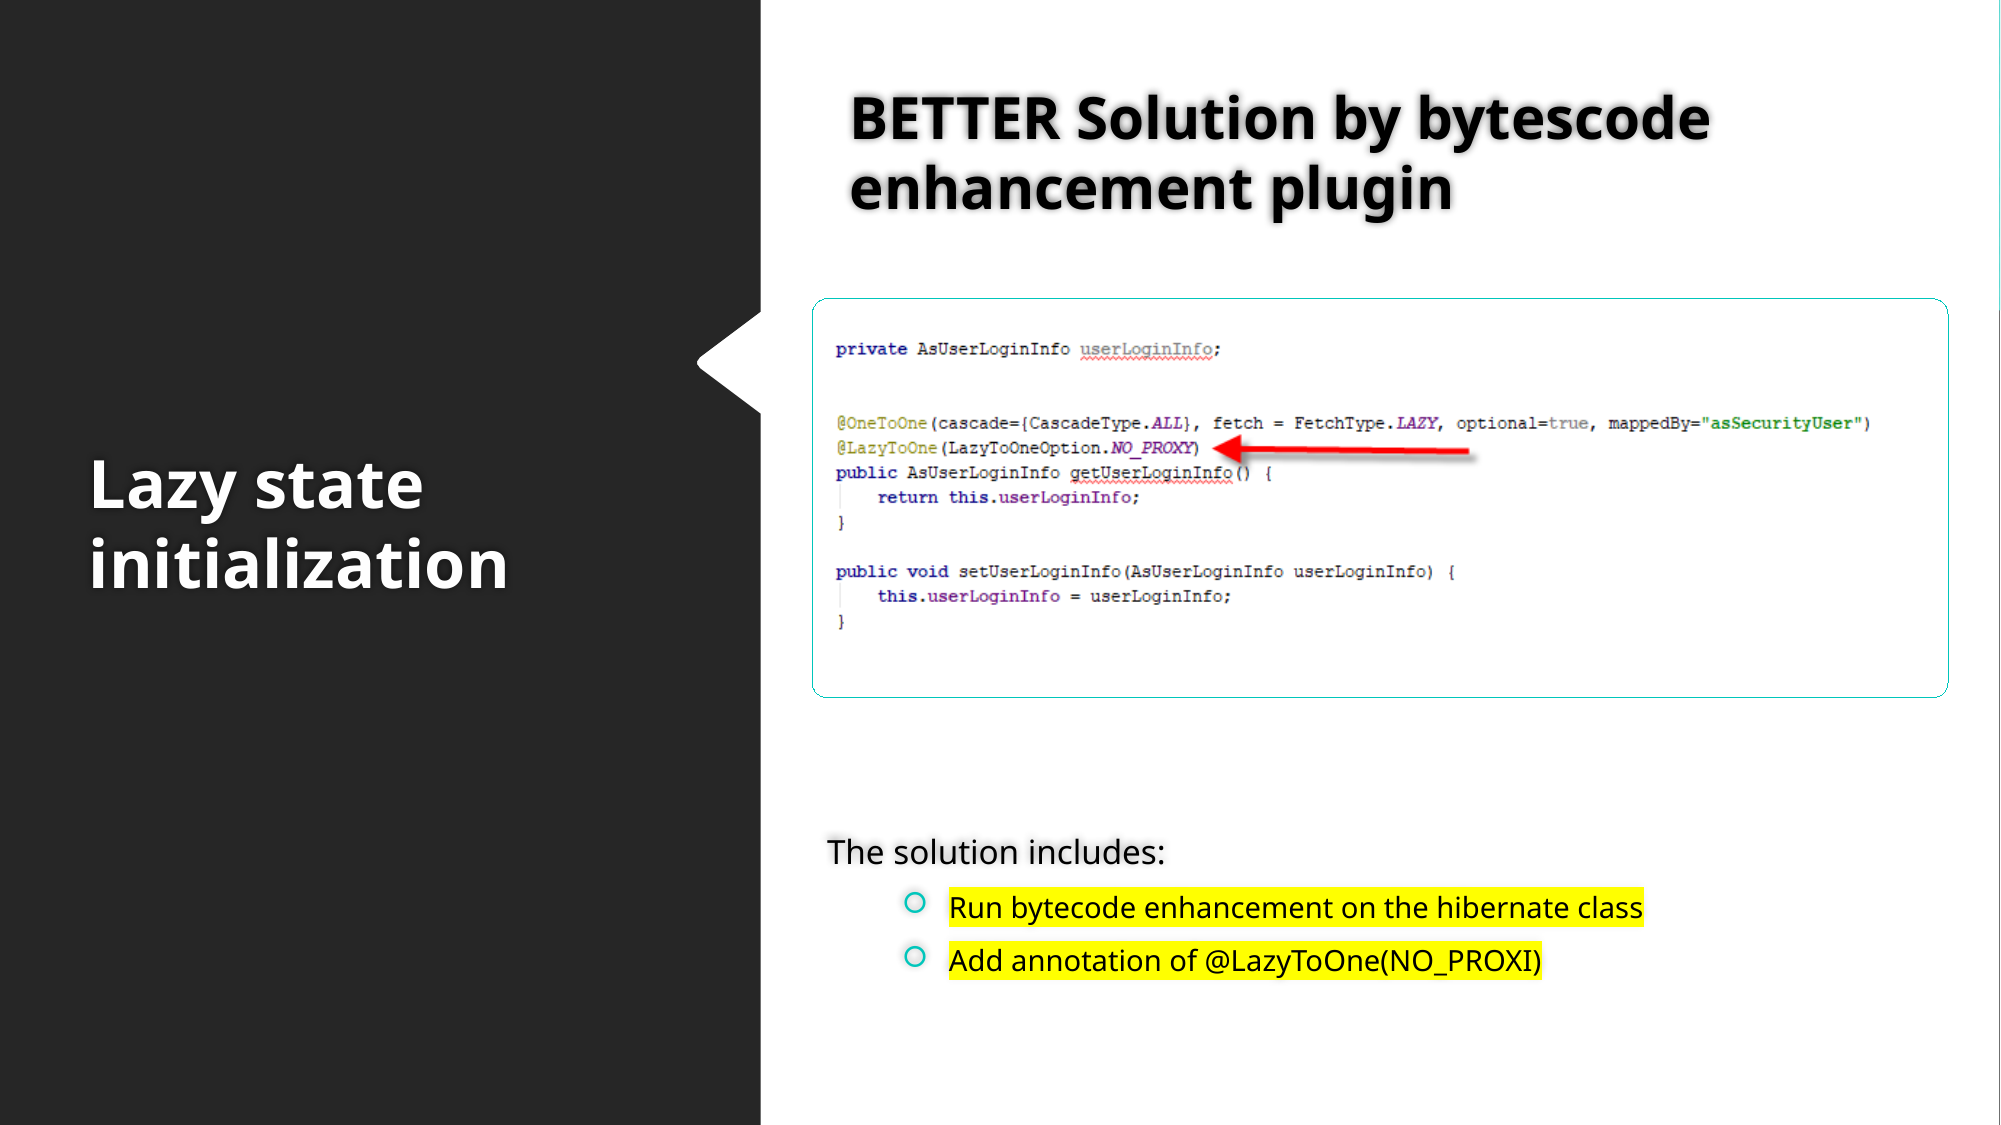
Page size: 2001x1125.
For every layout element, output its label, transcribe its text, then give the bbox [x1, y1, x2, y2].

picture [811, 298, 1949, 698]
text_box BETTER Solution by bytescode enhancement plugin [834, 69, 1991, 229]
list The solution includes: Run bytecode enhancement on the hibernate class Add annotation of @LazyToOne(NO_PROXI) [812, 753, 1893, 1056]
title Lazy state initialization [74, 73, 677, 971]
text_box [0, 0, 762, 1125]
text_box [699, 0, 2000, 1125]
